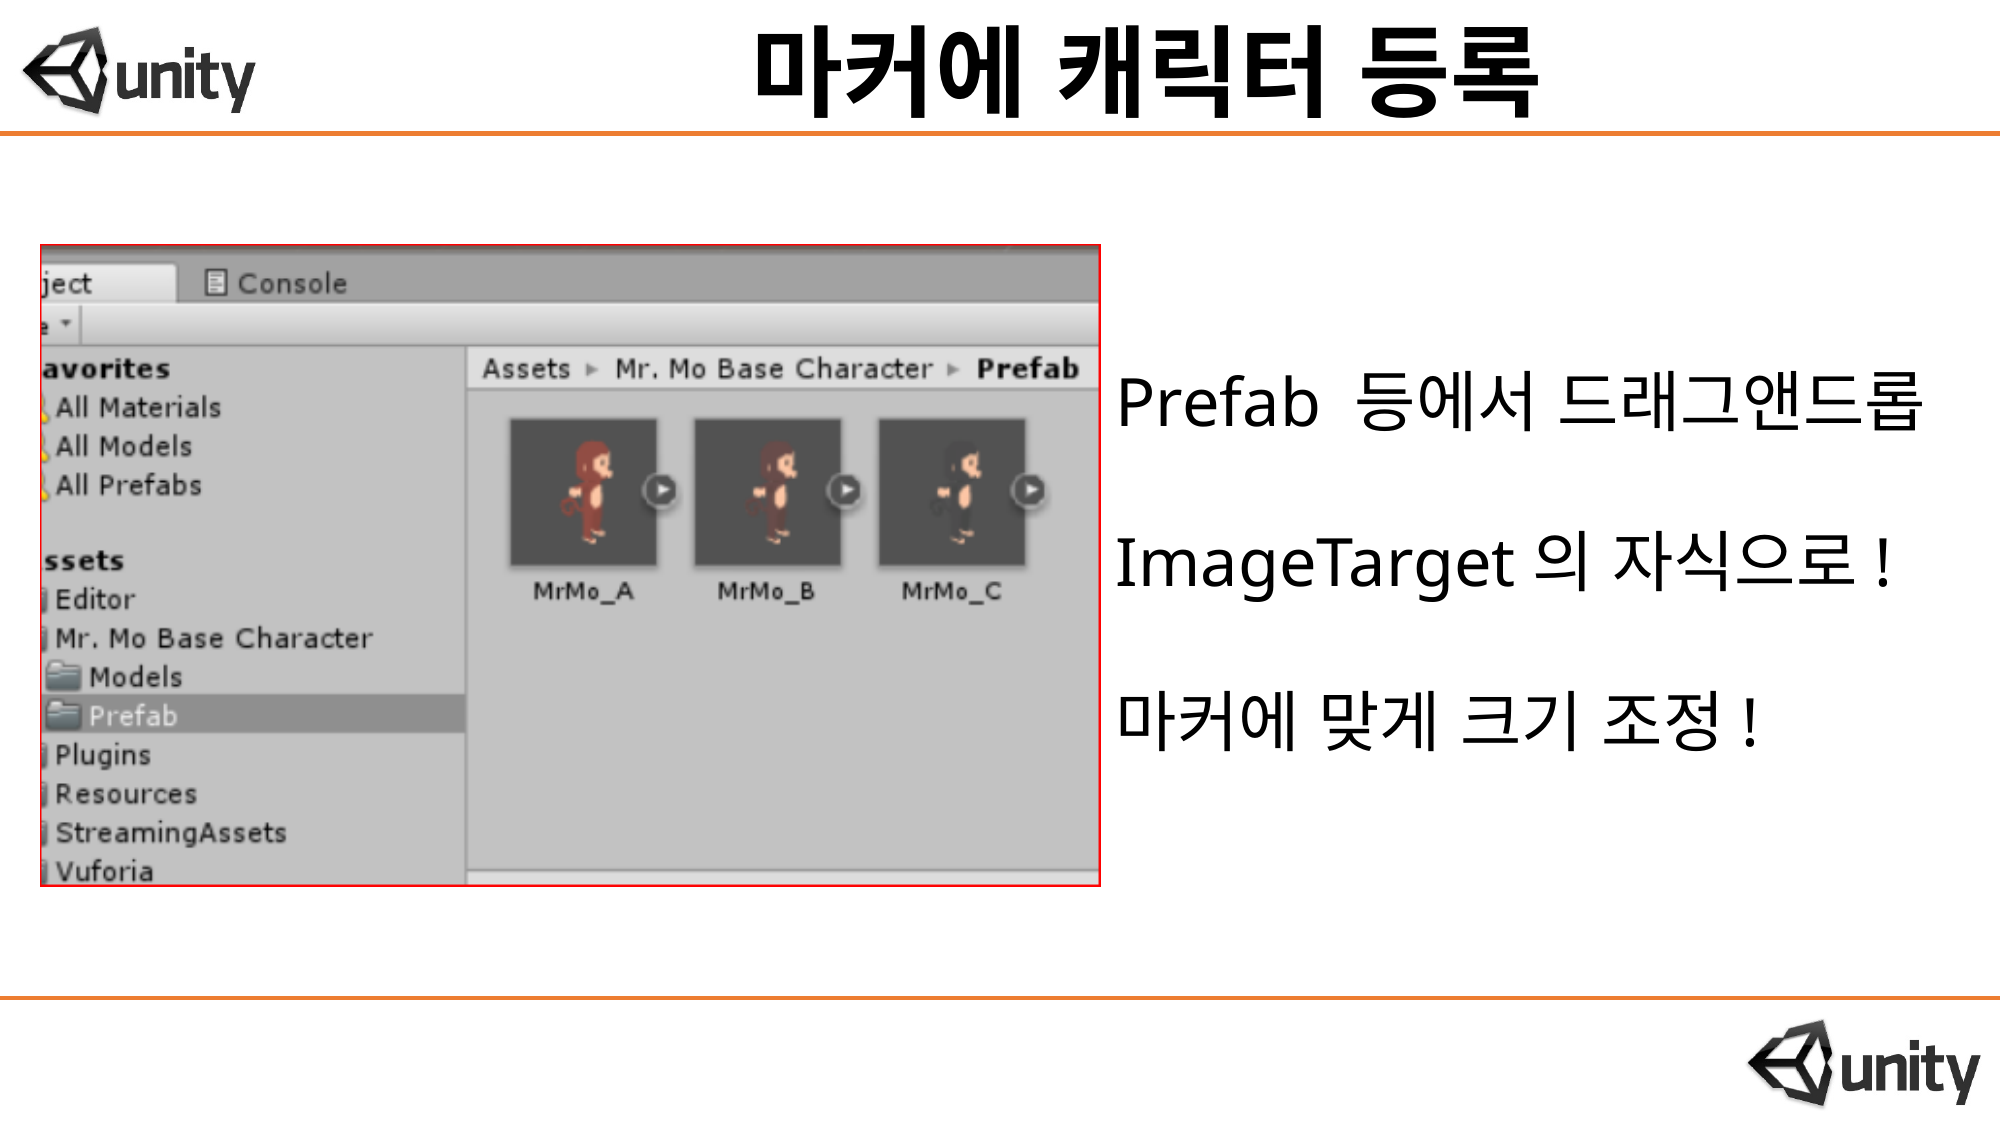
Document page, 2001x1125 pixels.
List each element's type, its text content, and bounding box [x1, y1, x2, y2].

picture [1729, 1002, 1996, 1125]
picture [4, 9, 271, 129]
picture [40, 244, 1101, 887]
text_box 마커에 캐릭터 등록 [594, 16, 1701, 148]
text_box Prefab 등에서 드래그앤드롭 ImageTarget의 자식으로! 마커에 맞게 크기 조정! [1101, 352, 1975, 767]
